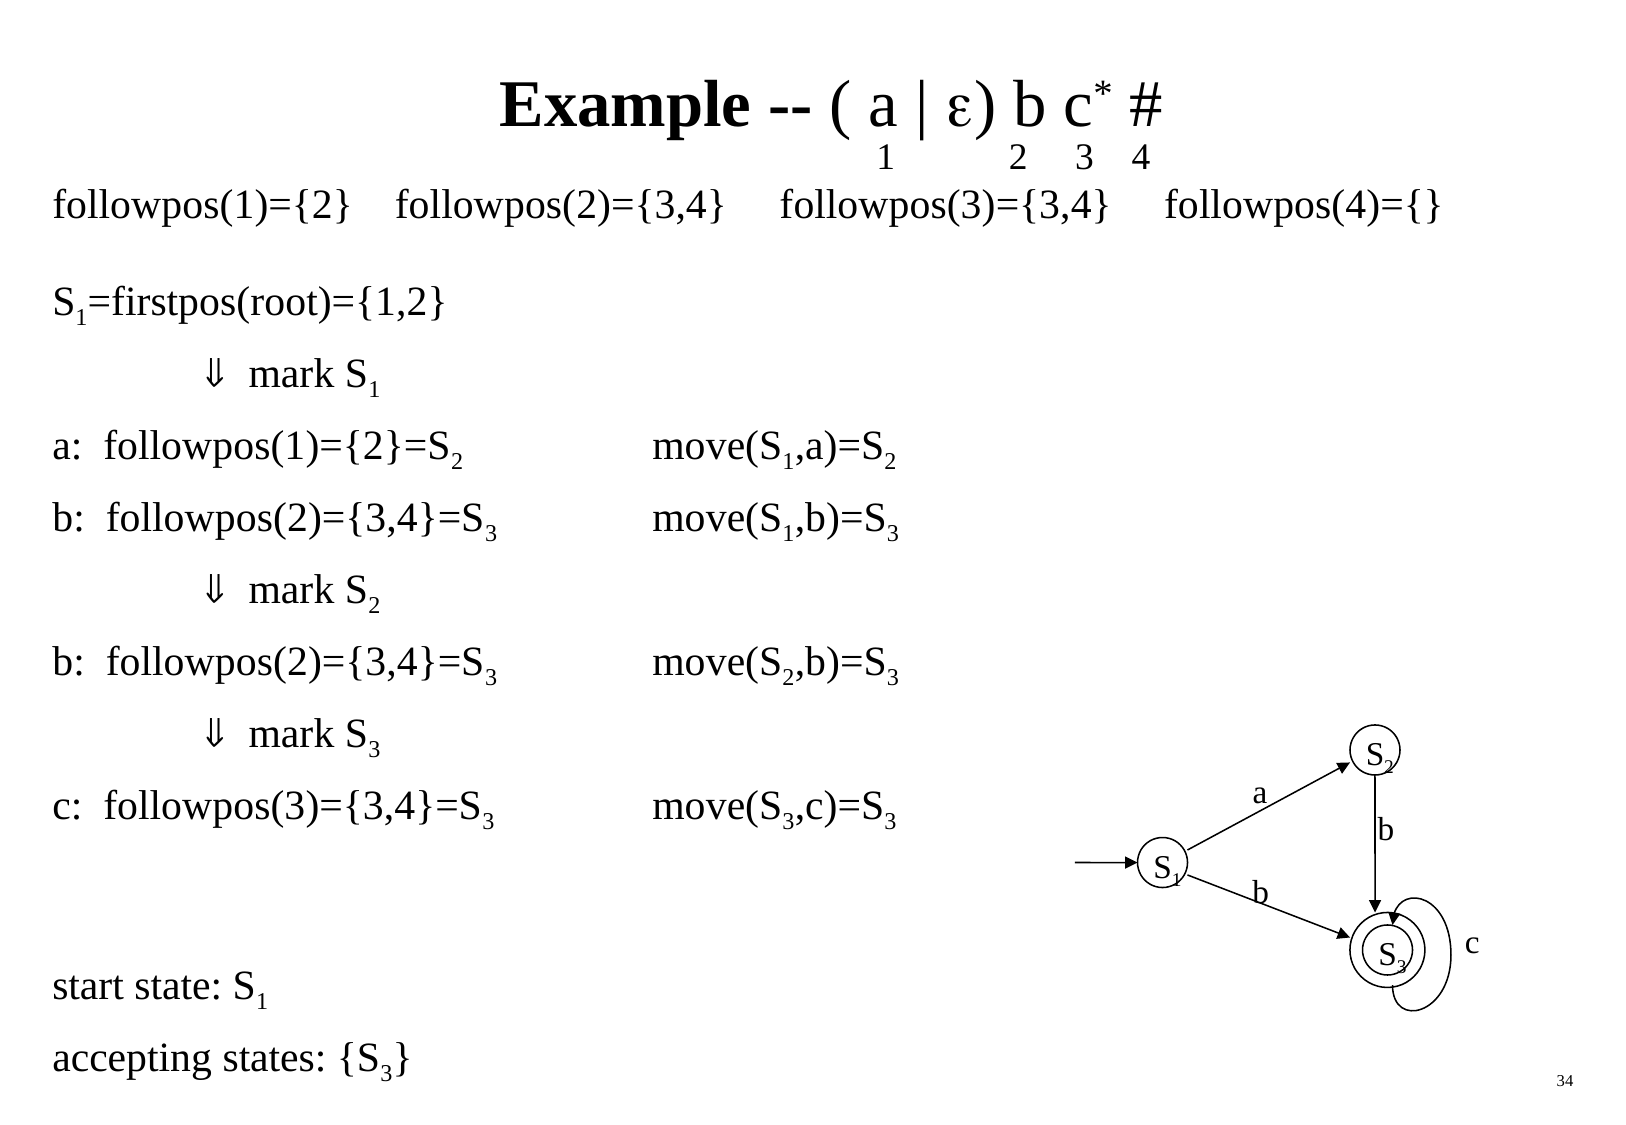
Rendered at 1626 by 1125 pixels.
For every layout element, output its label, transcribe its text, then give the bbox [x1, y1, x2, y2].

text_box S2 [1351, 725, 1409, 786]
text_box [1285, 912, 1349, 939]
text_box [1074, 856, 1138, 869]
text_box b [1237, 862, 1285, 918]
title Example -- ( a | ) b c* # [62, 24, 1600, 175]
text_box b [1362, 799, 1410, 855]
text_box S1 [1138, 837, 1197, 898]
text_box 1 2 3 4 [836, 112, 1166, 174]
text_box [1368, 855, 1382, 912]
text_box a [1237, 762, 1283, 818]
text_box c [1450, 912, 1495, 968]
slide_number 34 [1250, 1062, 1589, 1100]
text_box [1349, 912, 1425, 988]
text_box [1283, 762, 1351, 799]
text_box followpos(1)={2} followpos(2)={3,4} followpos(3)={3,4} followpos(4)={} S1=firstpos(root)={1,2}  mark S1 a: followpos(1)={2}=S2 move(S1,a)=S2 b: followpos(2)={3,4}=S3 move(S1,b)=S3  mark S2 b: followpos(2)={3,4}=S3 move(S2,b)=S3  mark S3 c: followpos(3)={3,4}=S3 move(S3,c)=S3 start state: S1 accepting states: {S3} [37, 174, 1525, 1089]
